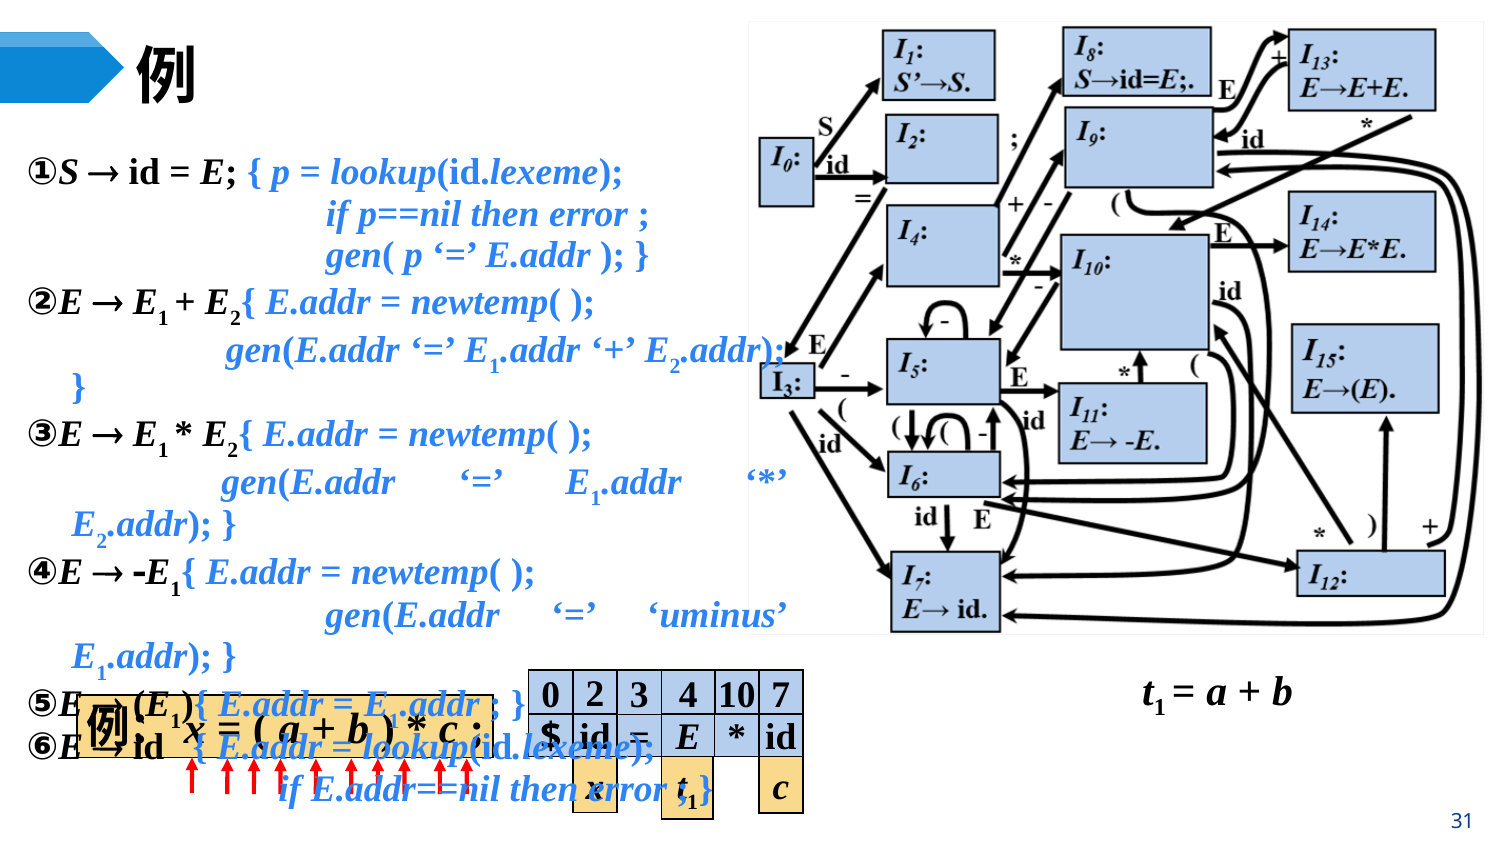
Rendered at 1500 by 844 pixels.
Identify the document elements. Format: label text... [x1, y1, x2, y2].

text_box E [661, 715, 714, 756]
text_box [221, 758, 234, 795]
text_box id [578, 714, 617, 756]
text_box [433, 758, 447, 795]
text_box [309, 758, 323, 795]
text_box 例：x = ( a + b ) * c ; [76, 695, 494, 758]
list ①S  id = E; { p = lookup(id.lexeme); if p==nil then error ; gen( p ‘=’ E.addr ); } ②E  E1 + E2{ E.addr = newtemp( ); gen(E.addr ‘=’ E1.addr ‘+’ E2.addr); } ③E  E1 * E2{ E.addr = newtemp( ); gen(E.addr ‘=’ E1.addr ‘*’ E2.addr); } ④E  E1{ E.addr = newtemp( ); gen(E.addr ‘=’ ‘uminus’ E1.addr); } ⑤E  (E1){ E.addr = E1.addr ; } ⑥E  id { E.addr = lookup(id.lexeme); if E.addr==nil then error ; } [15, 150, 798, 680]
text_box [274, 758, 287, 795]
text_box [460, 758, 473, 795]
text_box 7 [758, 669, 804, 715]
title 例 [123, 43, 741, 103]
text_box [398, 758, 411, 795]
text_box [247, 758, 261, 795]
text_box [528, 669, 574, 757]
text_box t1 = a + b [1130, 657, 1315, 726]
text_box id [758, 715, 804, 756]
text_box 10 [714, 680, 758, 715]
text_box [345, 758, 358, 795]
text_box 4 [661, 680, 714, 715]
text_box 2 [578, 680, 617, 714]
text_box t1 [661, 756, 714, 820]
text_box [371, 758, 385, 795]
text_box 3 [617, 680, 661, 715]
text_box x [572, 756, 618, 813]
text_box [185, 757, 199, 793]
text_box * [714, 715, 758, 757]
slide_number 31 [1428, 798, 1497, 844]
picture [747, 20, 1485, 636]
text_box c [758, 756, 804, 813]
text_box = [617, 715, 661, 757]
